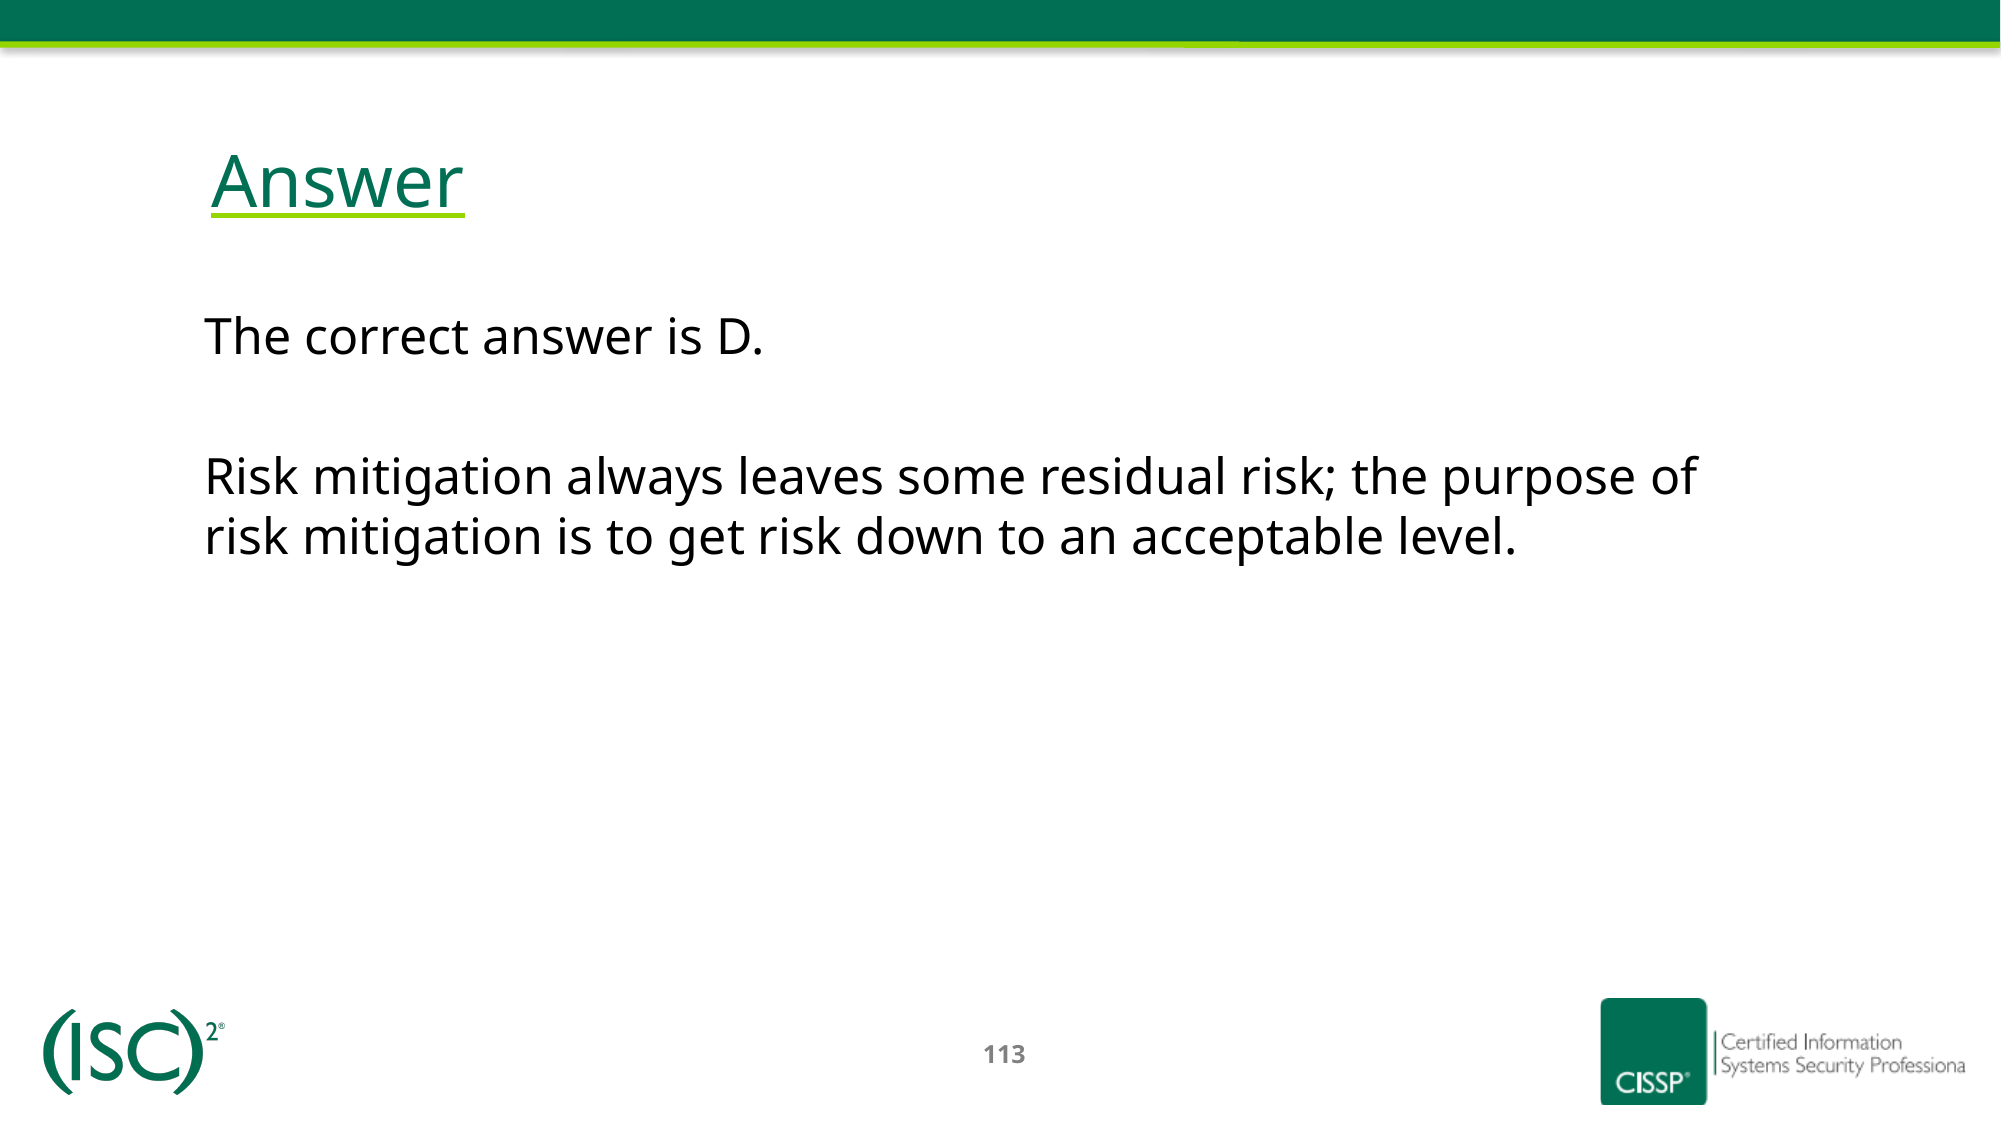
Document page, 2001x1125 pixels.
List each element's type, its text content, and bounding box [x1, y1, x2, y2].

title Answer [196, 91, 1618, 280]
list The correct answer is D. Risk mitigation always leaves some residual risk; the purpose of risk mitigation is to get risk down to an acceptable level. [189, 297, 1745, 967]
picture [40, 1005, 228, 1099]
